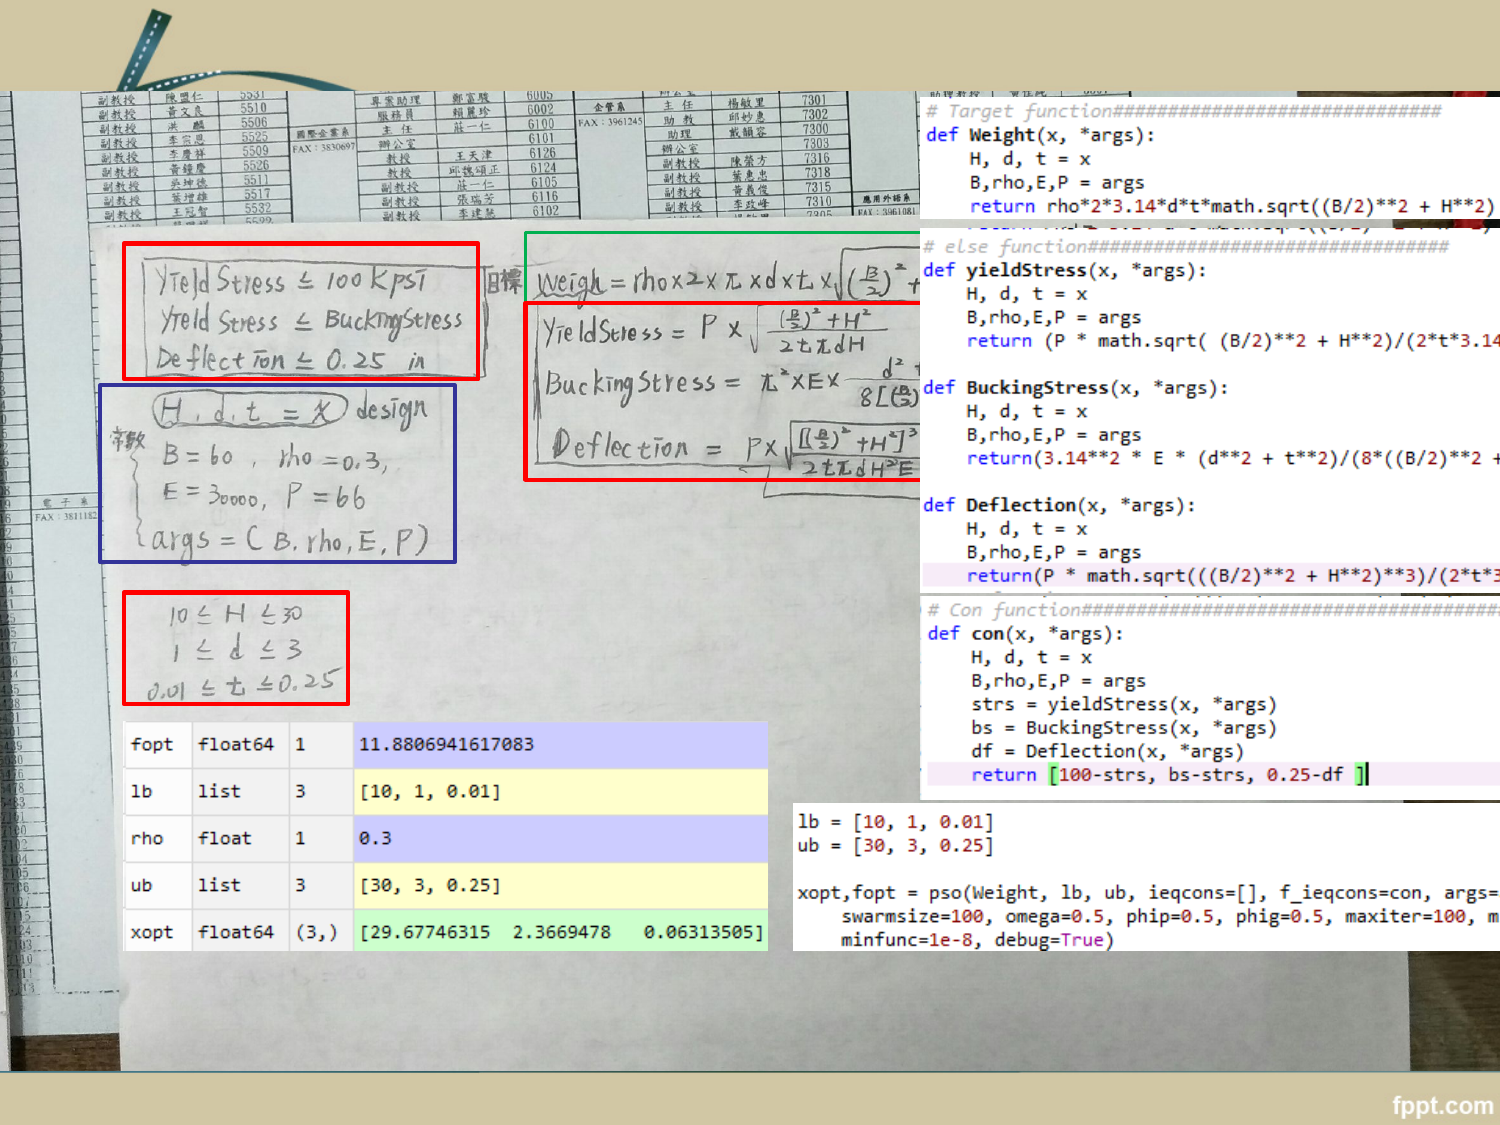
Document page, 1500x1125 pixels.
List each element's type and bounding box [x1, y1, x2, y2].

text_box [100, 385, 327, 563]
text_box [123, 243, 327, 380]
picture [0, 0, 1500, 1125]
text_box [123, 592, 327, 705]
list [920, 97, 1500, 219]
